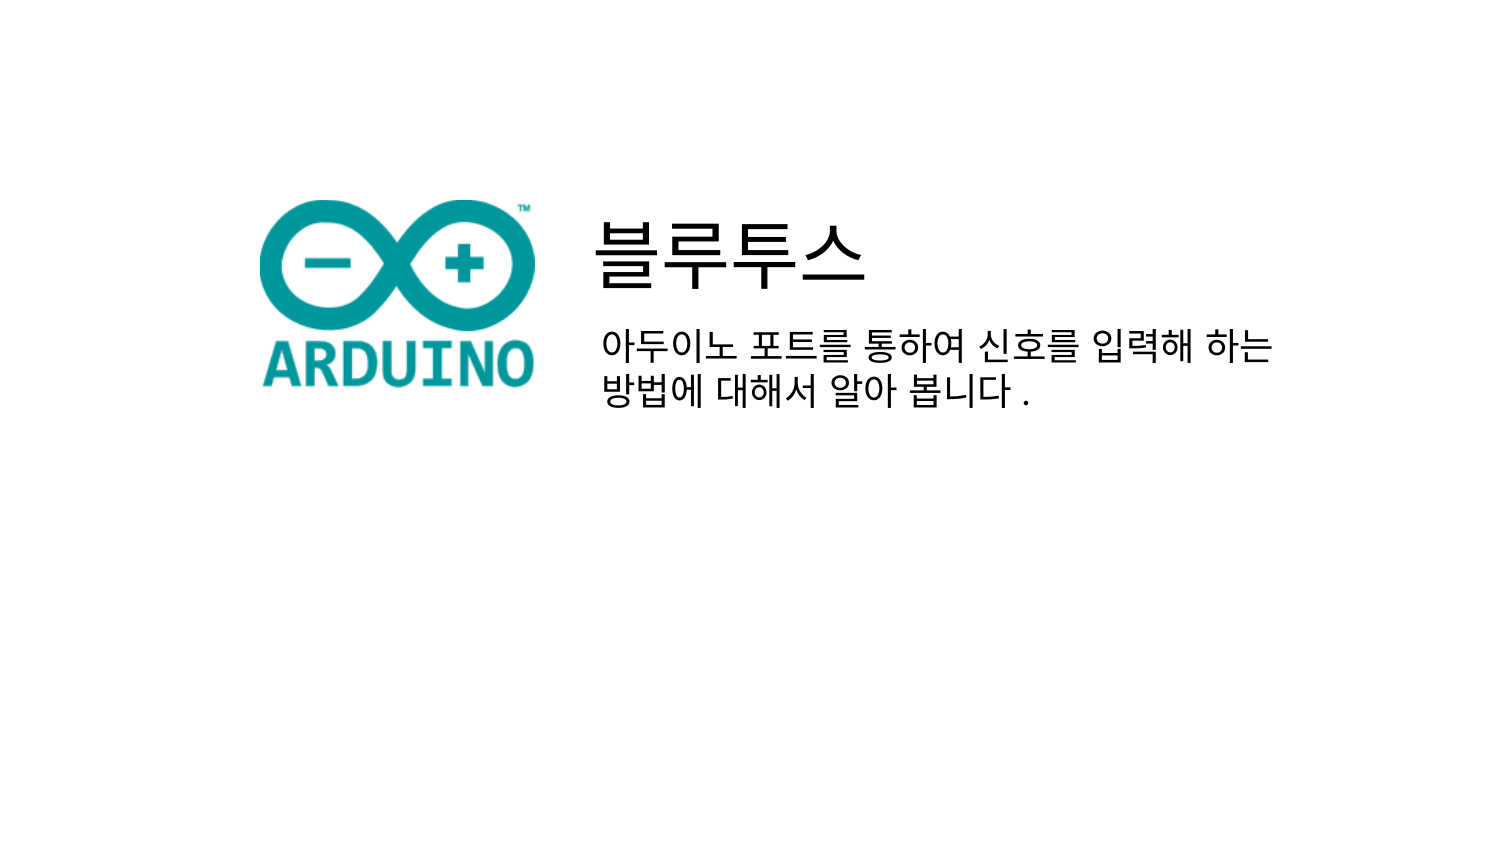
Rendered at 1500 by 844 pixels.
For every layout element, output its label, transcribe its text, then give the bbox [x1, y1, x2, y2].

text_box 아두이노 포트를 통하여 신호를 입력해 하는 방법에 대해서 알아 봅니다. [586, 315, 1299, 421]
picture [260, 200, 535, 388]
text_box 블루투스 [577, 200, 1271, 306]
